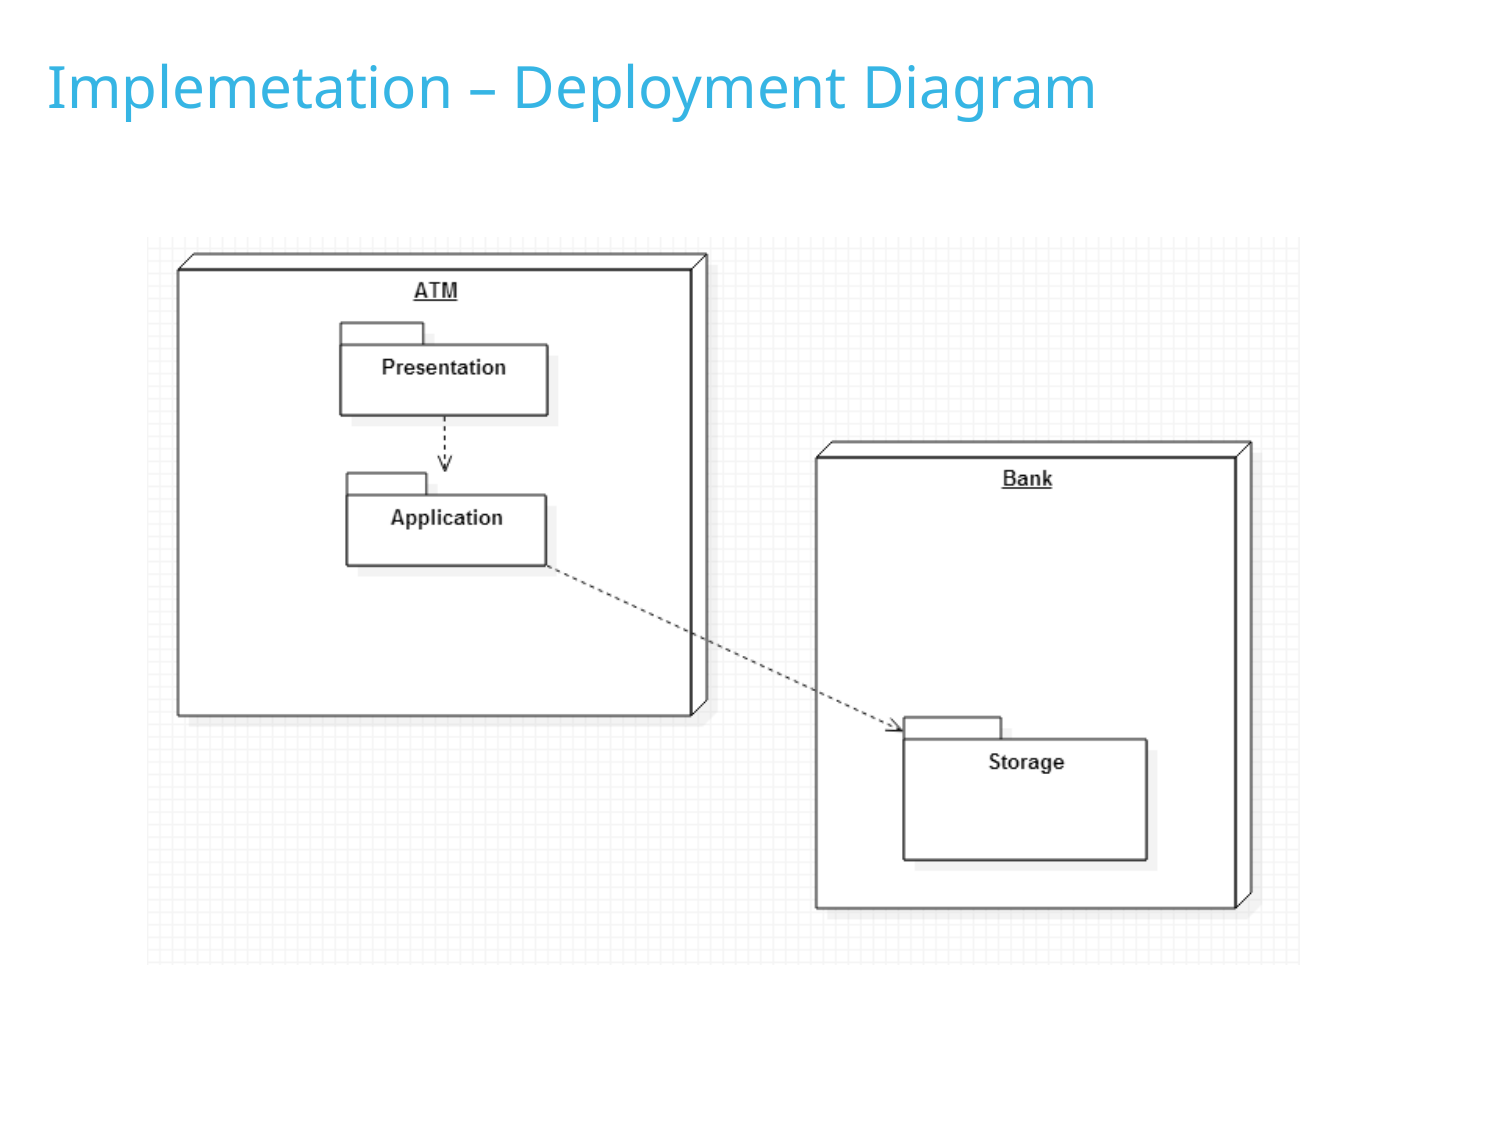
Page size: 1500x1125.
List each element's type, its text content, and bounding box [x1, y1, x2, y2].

picture [147, 237, 1300, 965]
text_box Implemetation – Deployment Diagram [32, 43, 1114, 128]
